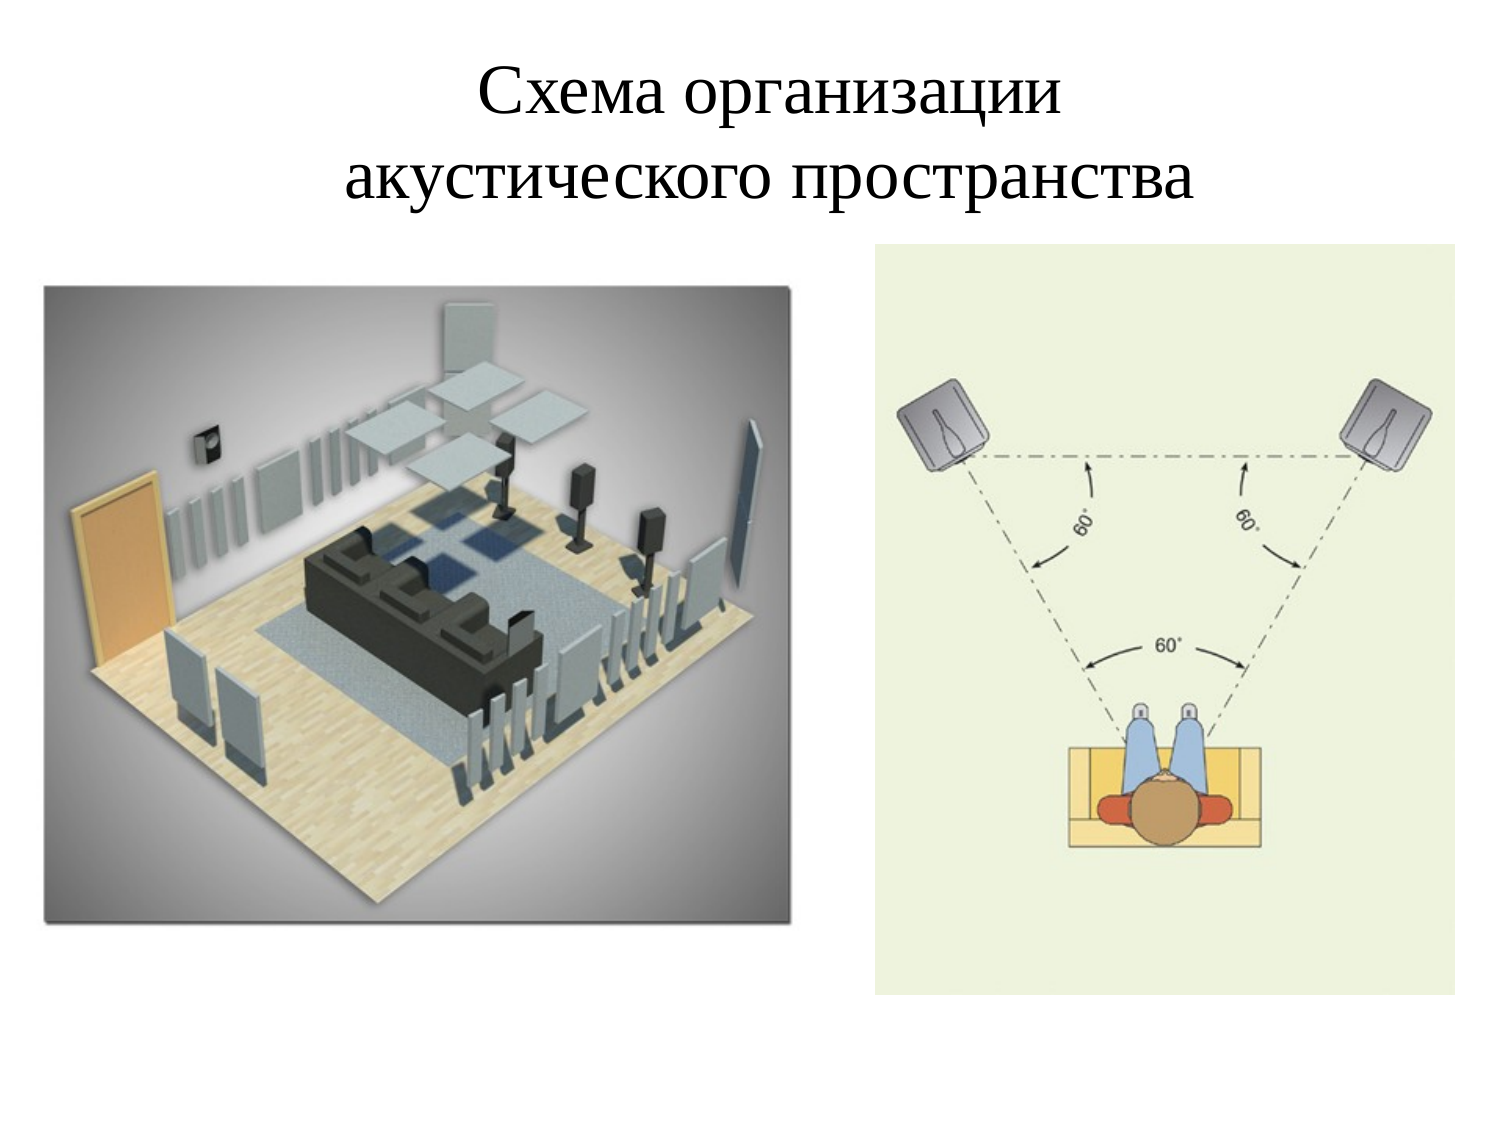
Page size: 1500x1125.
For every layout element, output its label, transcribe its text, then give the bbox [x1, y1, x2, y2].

picture [25, 267, 807, 940]
picture [875, 244, 1455, 995]
text_box Схема организации акустического пространства [319, 35, 1222, 265]
